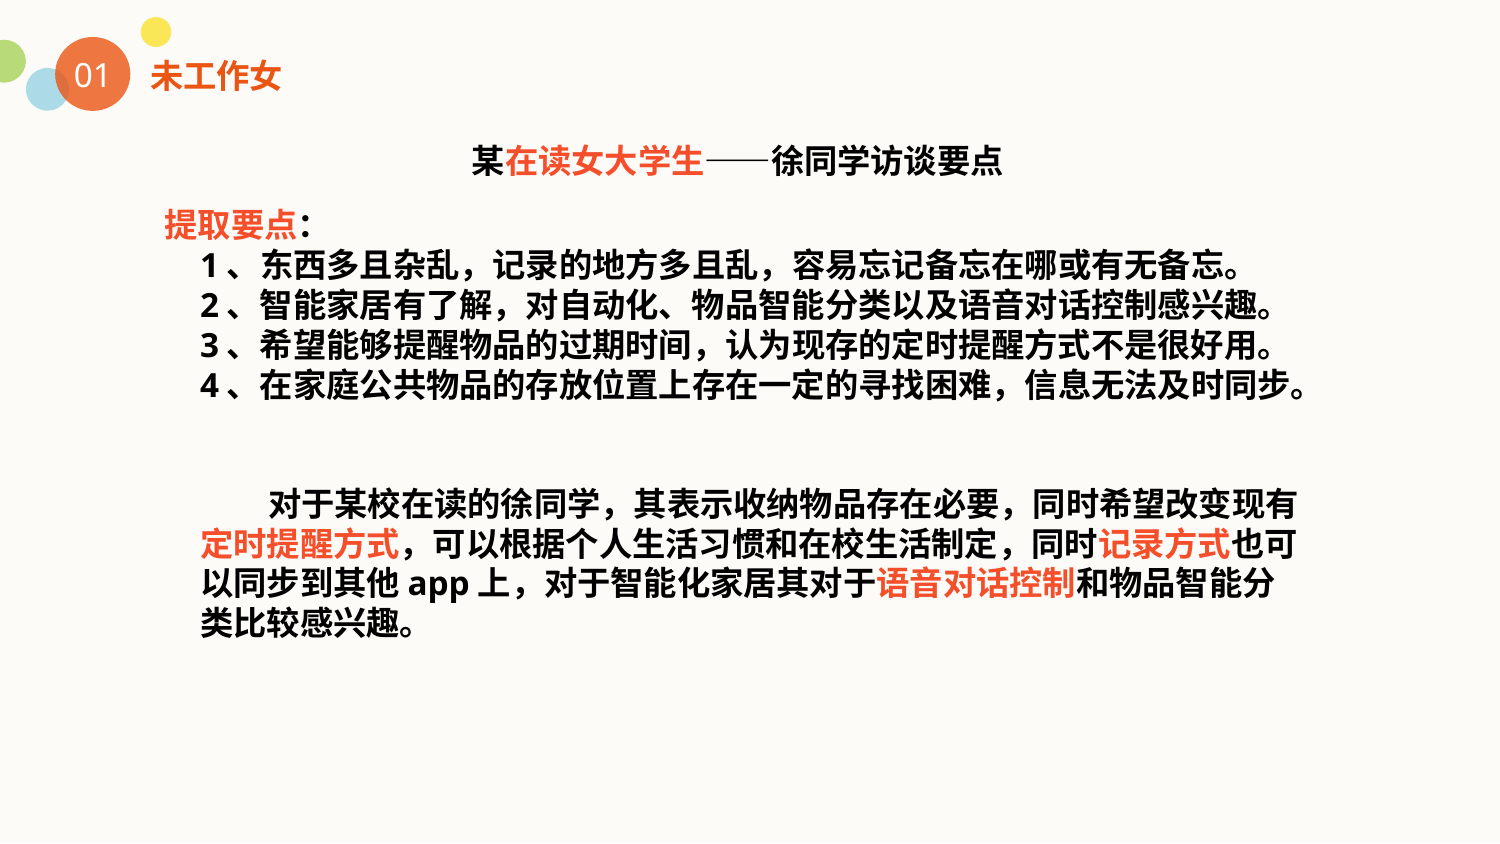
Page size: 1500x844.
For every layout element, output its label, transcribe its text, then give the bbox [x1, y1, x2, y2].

text_box 未工作女 [150, 55, 447, 96]
text_box [0, 39, 26, 83]
text_box 对于某校在读的徐同学，其表示收纳物品存在必要，同时希望改变现有定时提醒方式，可以根据个人生活习惯和在校生活制定，同时记录方式也可以同步到其他app上，对于智能化家居其对于语音对话控制和物品智能分类比较感兴趣。 [185, 475, 1315, 650]
text_box 某在读女大学生——徐同学访谈要点 [457, 112, 1043, 188]
text_box [25, 67, 66, 111]
text_box [55, 36, 131, 111]
text_box [140, 17, 172, 48]
text_box 01 [65, 53, 121, 94]
text_box 提取要点： 1、东西多且杂乱，记录的地方多且乱，容易忘记备忘在哪或有无备忘。 2、智能家居有了解，对自动化、物品智能分类以及语音对话控制感兴趣。 3、希望能够提醒物品的过期时间，认为现存的定时提醒方式不是很好用。 4、在家庭公共物品的存放位置上存在一定的寻找困难，信息无法及时同步。 [150, 197, 1350, 457]
